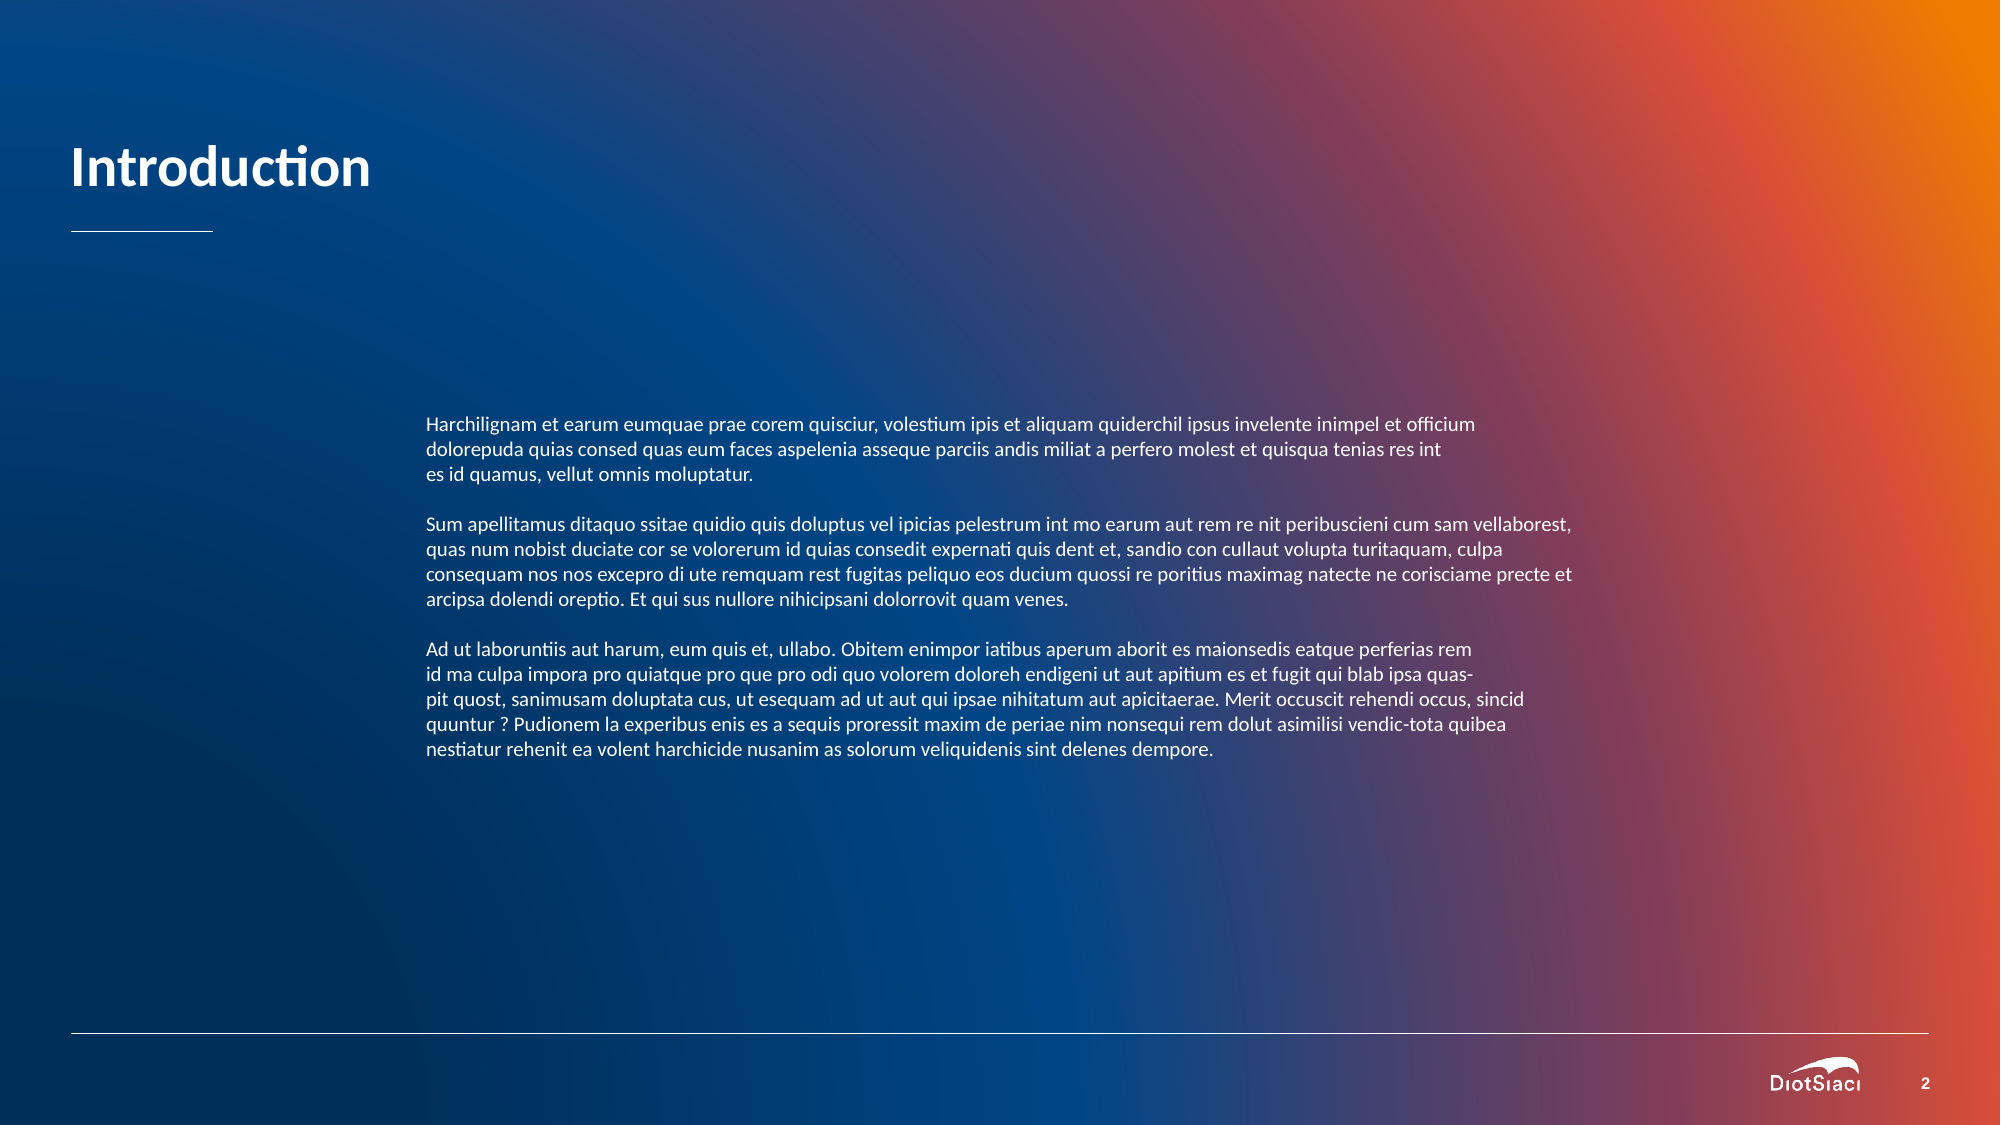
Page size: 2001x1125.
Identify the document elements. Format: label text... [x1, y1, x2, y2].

slide_number 2 [1871, 1072, 1931, 1103]
picture [0, 0, 2000, 1125]
title Introduction [70, 80, 1930, 199]
list Harchilignam et earum eumquae prae corem quisciur, volestium ipis et aliquam quiderchil ipsus invelente inimpel et officium dolorepuda quias consed quas eum faces aspelenia asseque parciis andis miliat a perfero molest et quisqua tenias res int es id quamus, vellut omnis moluptatur. Sum apellitamus ditaquo ssitae quidio quis doluptus vel ipicias pelestrum int mo earum aut rem re nit peribuscieni cum sam vellaborest, quas num nobist duciate cor se volorerum id quias consedit expernati quis dent et, sandio con cullaut volupta turitaquam, culpa consequam nos nos excepro di ute remquam rest fugitas peliquo eos ducium quossi re poritius maximag natecte ne corisciame precte et arcipsa dolendi oreptio. Et qui sus nullore nihicipsani dolorrovit quam venes. Ad ut laboruntiis aut harum, eum quis et, ullabo. Obitem enimpor iatibus aperum aborit es maionsedis eatque perferias rem id ma culpa impora pro quiatque pro que pro odi quo volorem doloreh endigeni ut aut apitium es et fugit qui blab ipsa quas- pit quost, sanimusam doluptata cus, ut esequam ad ut aut qui ipsae nihitatum aut apicitaerae. Merit occuscit rehendi occus, sincid quuntur ? Pudionem la experibus enis es a sequis proressit maxim de periae nim nonsequi rem dolut asimilisi vendic-tota quibea nestiatur rehenit ea volent harchicide nusanim as solorum veliquidenis sint delenes dempore. [426, 410, 1578, 825]
